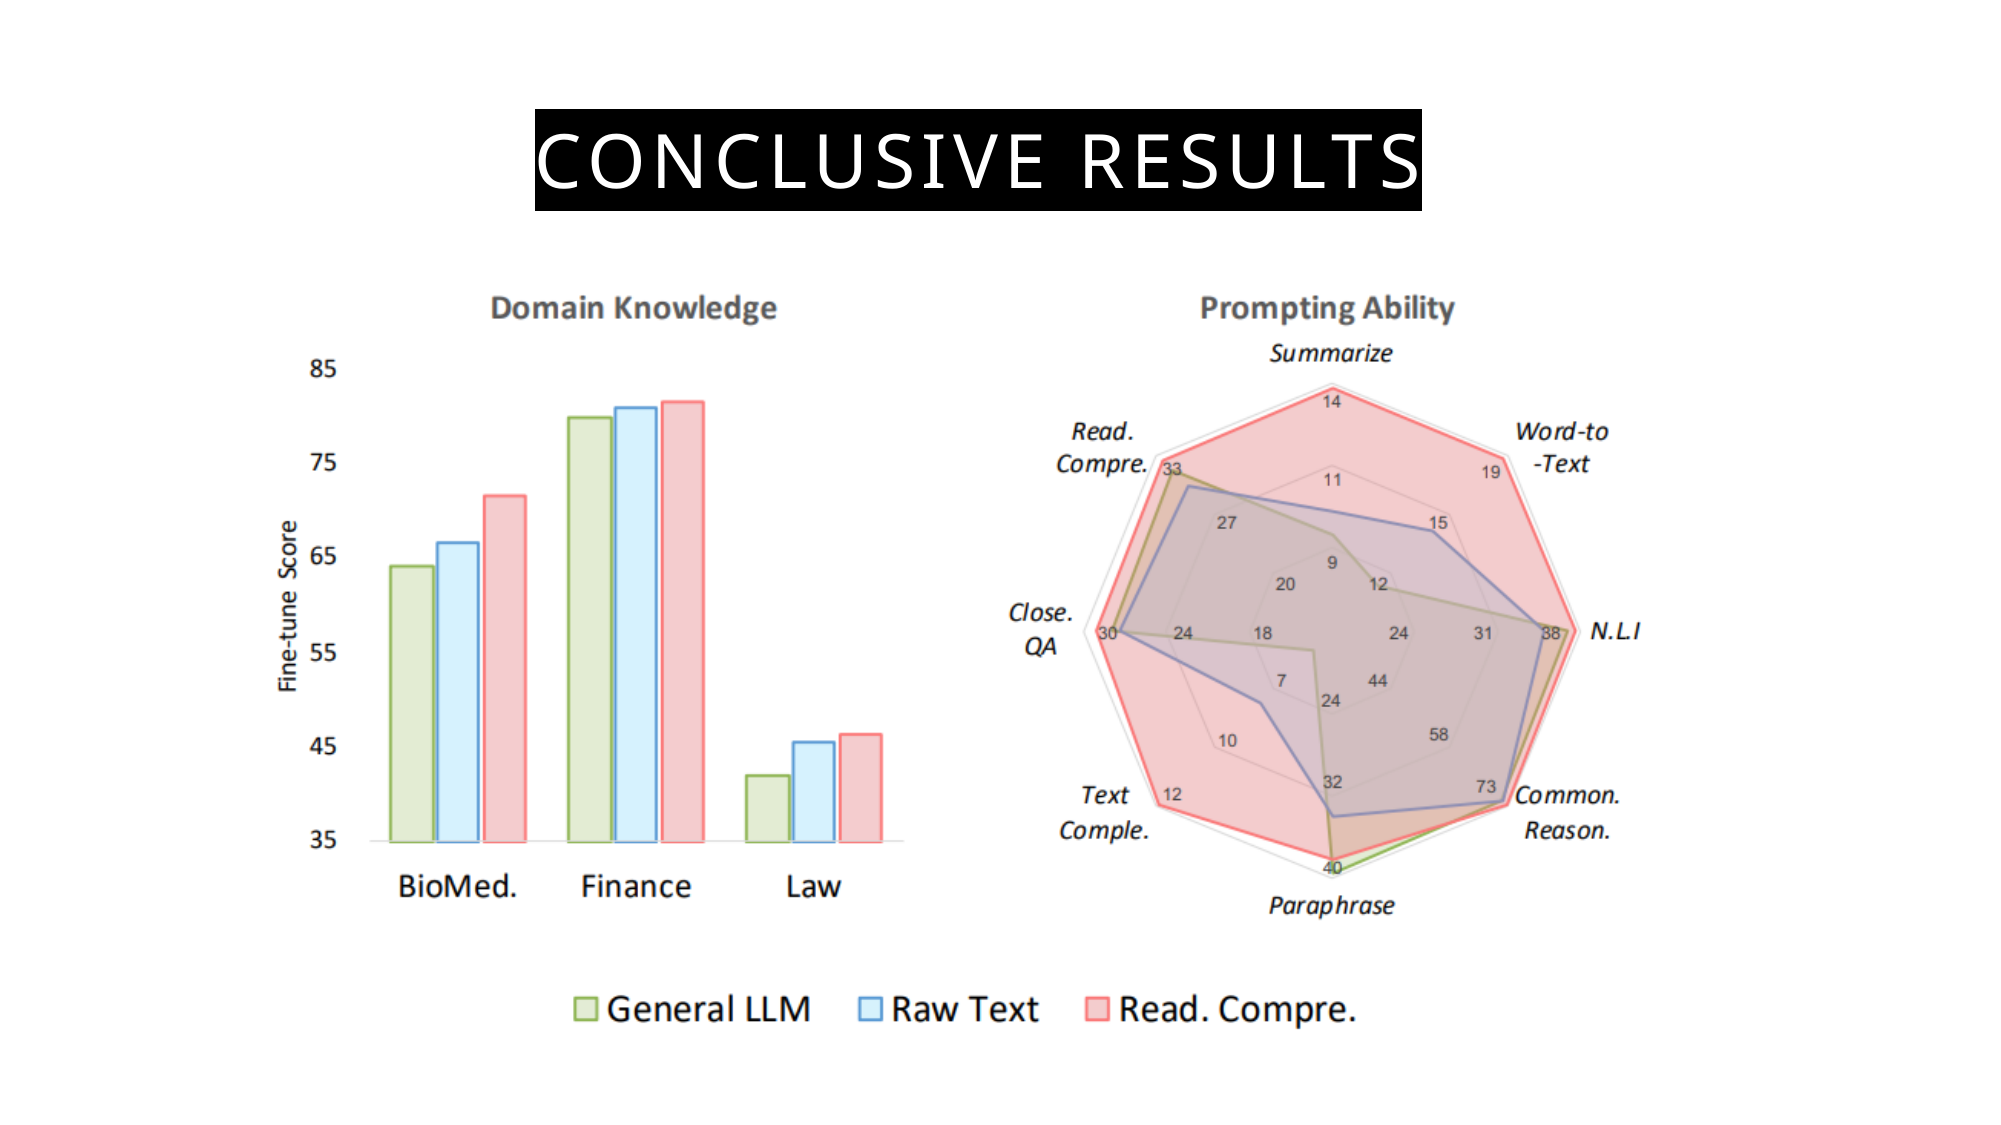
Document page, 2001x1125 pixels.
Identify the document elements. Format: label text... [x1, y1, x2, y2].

picture [227, 259, 1730, 1043]
title Conclusive results [107, 55, 1850, 244]
